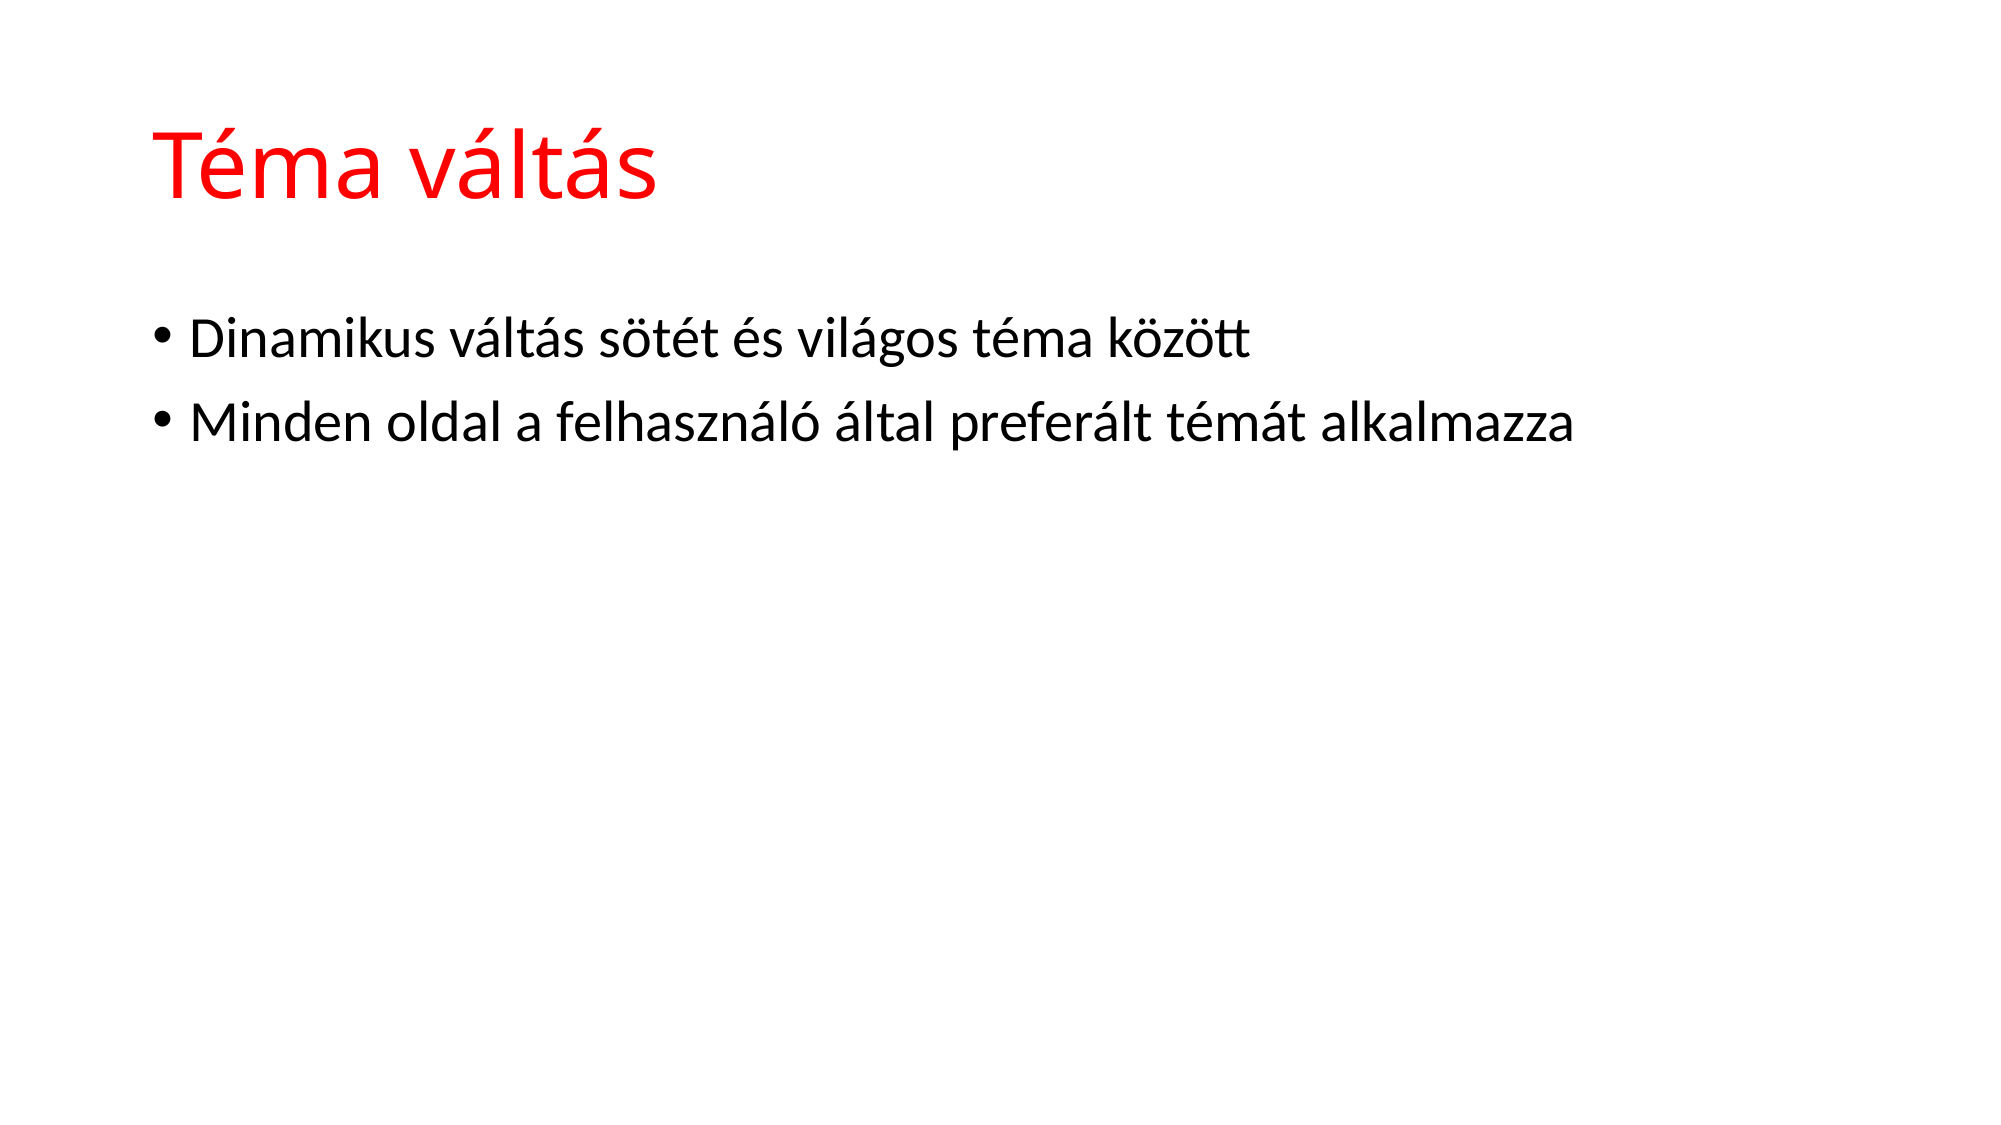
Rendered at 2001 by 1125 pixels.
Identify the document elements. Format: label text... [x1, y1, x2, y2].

list Dinamikus váltás sötét és világos téma között Minden oldal a felhasználó által preferált témát alkalmazza [137, 299, 1863, 1014]
title Téma váltás [137, 59, 1863, 278]
